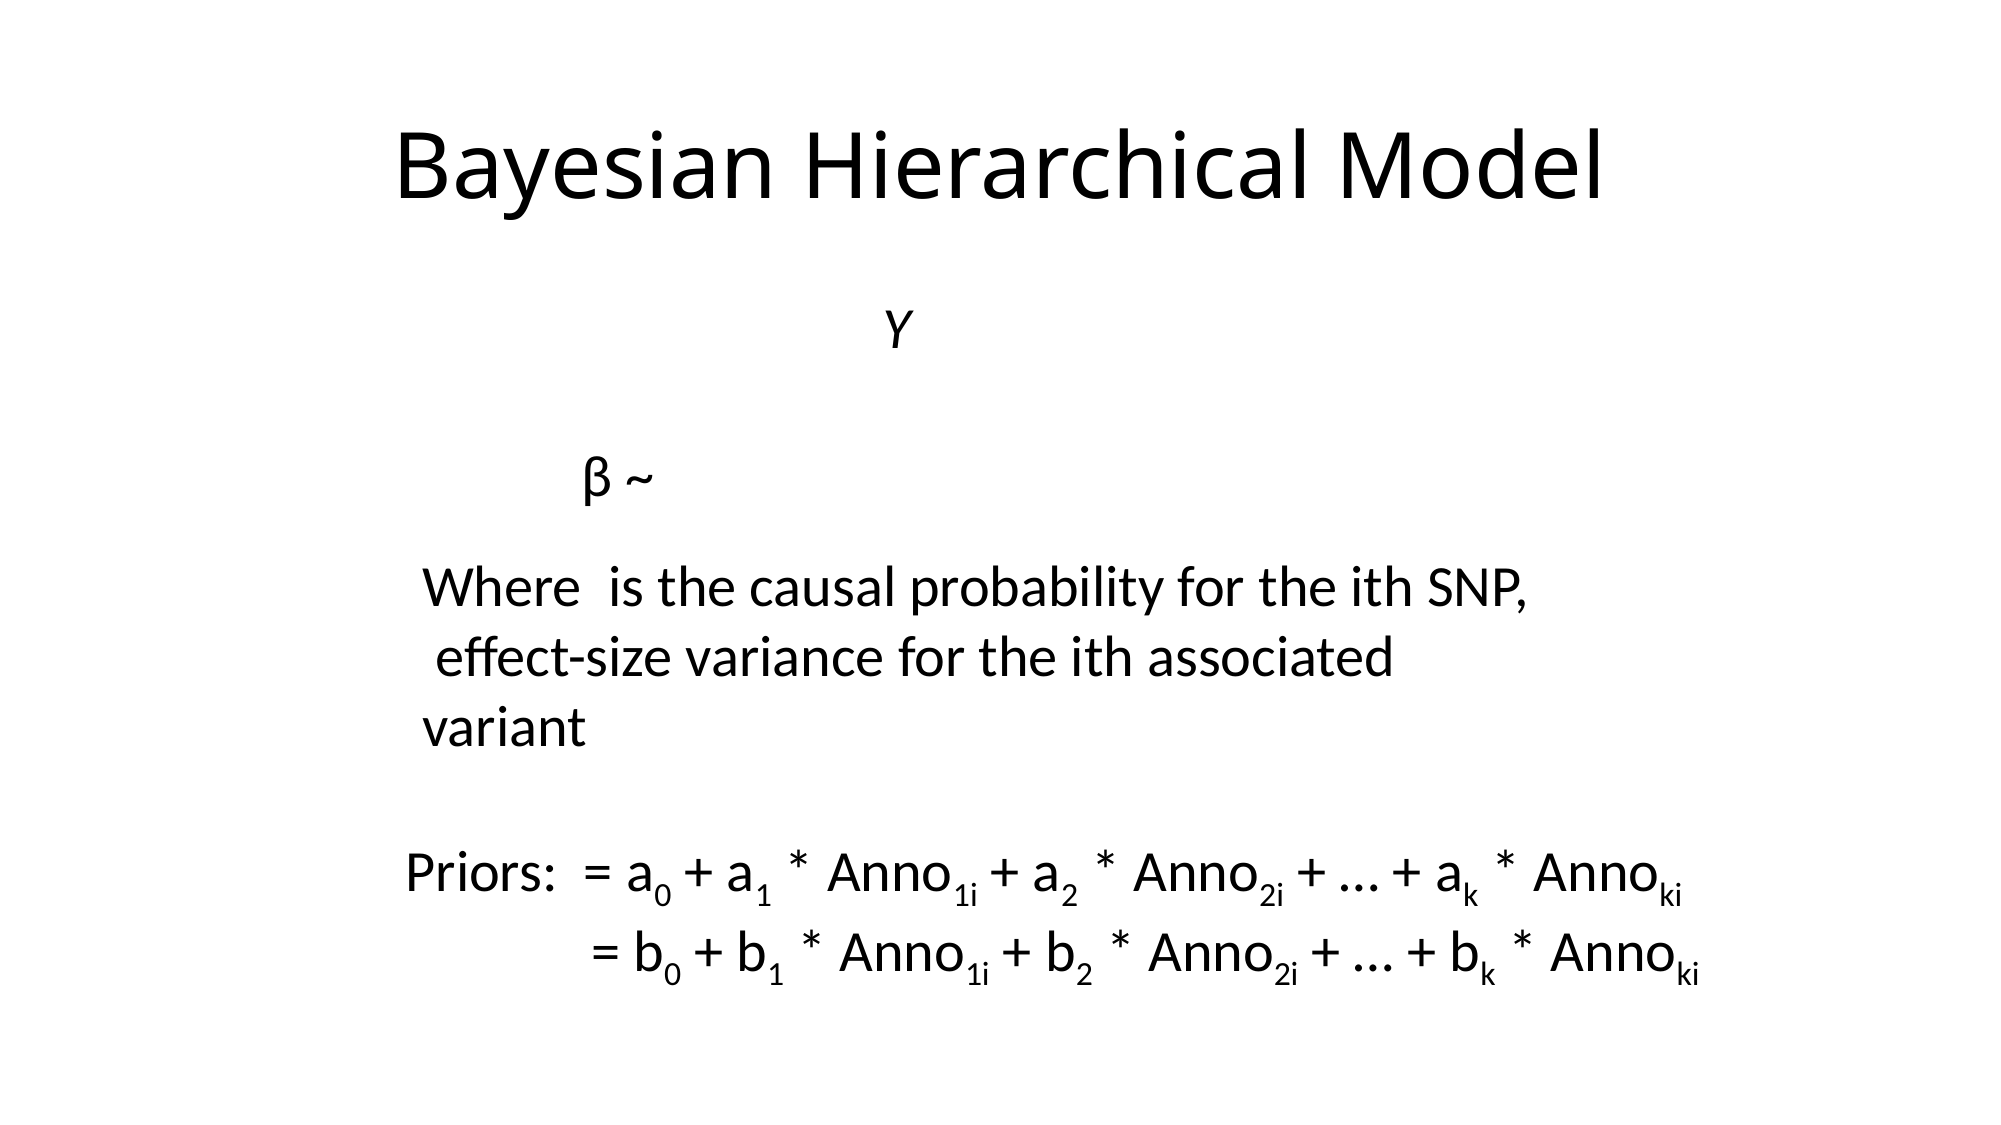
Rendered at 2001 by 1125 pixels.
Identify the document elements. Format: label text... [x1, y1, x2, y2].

title Bayesian Hierarchical Model [137, 59, 1863, 278]
